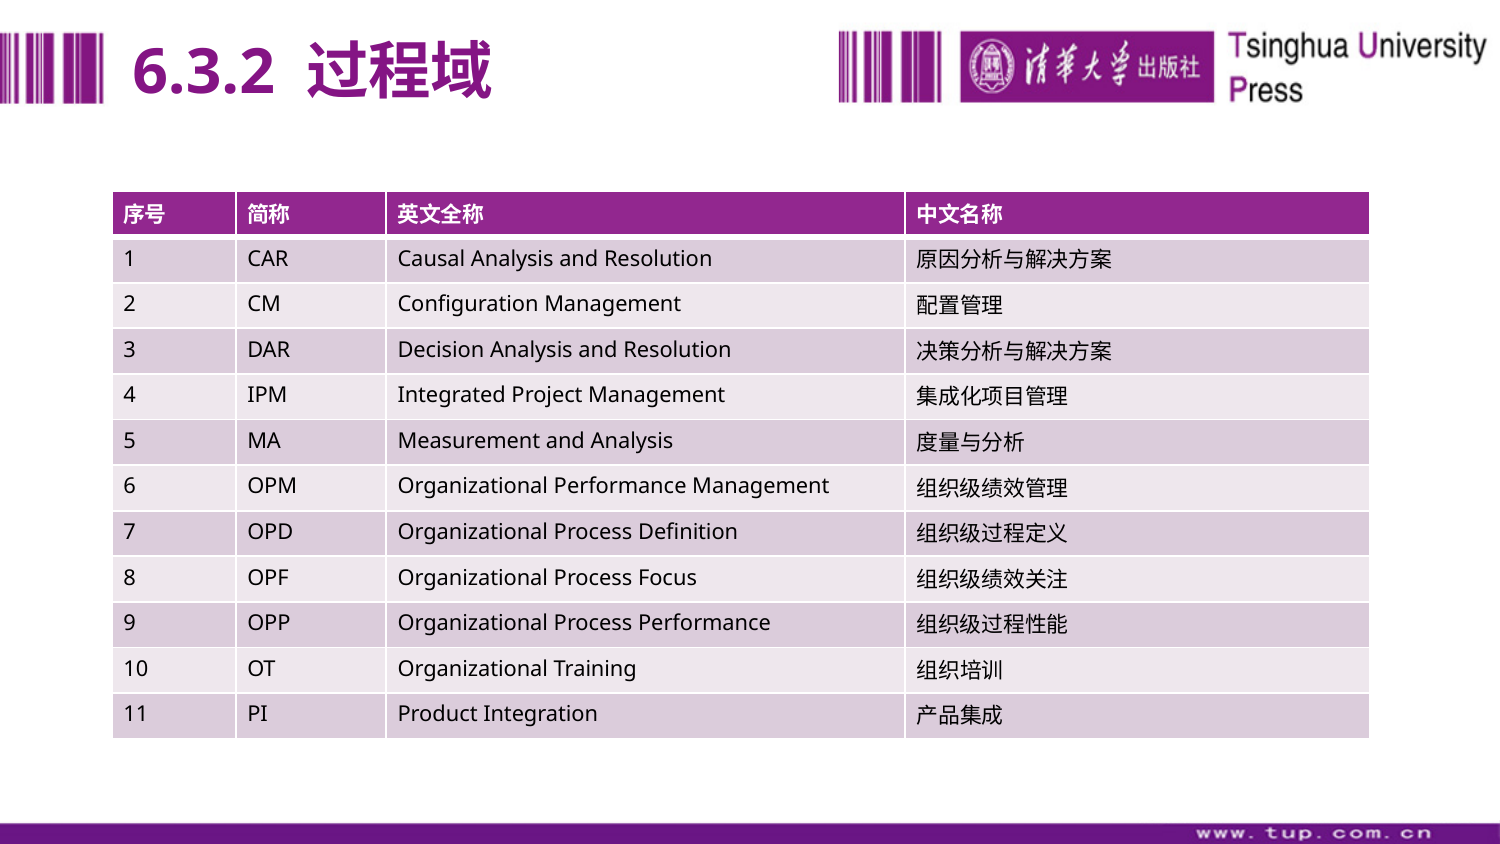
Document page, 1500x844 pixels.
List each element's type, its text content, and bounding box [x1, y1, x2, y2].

table_cell 组织级过程定义 [906, 512, 1369, 555]
table_cell OPP [237, 603, 385, 647]
table_cell CM [237, 284, 385, 327]
table_cell 5 [113, 420, 235, 464]
table_cell Organizational Training [387, 648, 904, 692]
table_cell 2 [113, 284, 235, 327]
table_cell DAR [237, 329, 385, 373]
table_cell 决策分析与解决方案 [906, 329, 1369, 373]
table_header 中文名称 [906, 192, 1369, 234]
table_cell OPM [237, 466, 385, 510]
picture [0, 820, 1500, 844]
table_cell 1 [113, 240, 235, 282]
table_cell Organizational Process Performance [387, 603, 904, 647]
table_cell 组织培训 [906, 648, 1369, 692]
table_header 简称 [237, 192, 385, 234]
table_cell 集成化项目管理 [906, 375, 1369, 419]
table_cell OPD [237, 512, 385, 555]
table_cell Decision Analysis and Resolution [387, 329, 904, 373]
table_cell MA [237, 420, 385, 464]
table_cell 7 [113, 512, 235, 555]
table_cell 10 [113, 648, 235, 692]
table_cell CAR [237, 240, 385, 282]
table_cell 6 [113, 466, 235, 510]
table_header 序号 [113, 192, 235, 234]
table_cell Organizational Process Focus [387, 557, 904, 601]
table_cell 配置管理 [906, 284, 1369, 327]
table_cell Measurement and Analysis [387, 420, 904, 464]
table_cell 11 [113, 694, 235, 738]
table_cell IPM [237, 375, 385, 419]
table_cell 8 [113, 557, 235, 601]
picture [0, 31, 109, 111]
table_cell 组织级过程性能 [906, 603, 1369, 647]
table_cell 度量与分析 [906, 420, 1369, 464]
table_cell OPF [237, 557, 385, 601]
table_cell Organizational Performance Management [387, 466, 904, 510]
table_cell Configuration Management [387, 284, 904, 327]
table_cell 组织级绩效关注 [906, 557, 1369, 601]
table_cell Organizational Process Definition [387, 512, 904, 555]
table_cell 原因分析与解决方案 [906, 240, 1369, 282]
table_cell 3 [113, 329, 235, 373]
table_cell PI [237, 694, 385, 738]
table_cell 9 [113, 603, 235, 647]
table_cell Integrated Project Management [387, 375, 904, 419]
table_cell OT [237, 648, 385, 692]
table_cell 产品集成 [906, 694, 1369, 738]
picture [838, 11, 1493, 119]
table_cell 4 [113, 375, 235, 419]
table_cell Product Integration [387, 694, 904, 738]
table_cell 组织级绩效管理 [906, 466, 1369, 510]
table_header 英文全称 [387, 192, 904, 234]
table_cell Causal Analysis and Resolution [387, 240, 904, 282]
title 6.3.2 过程域 [121, 29, 812, 109]
